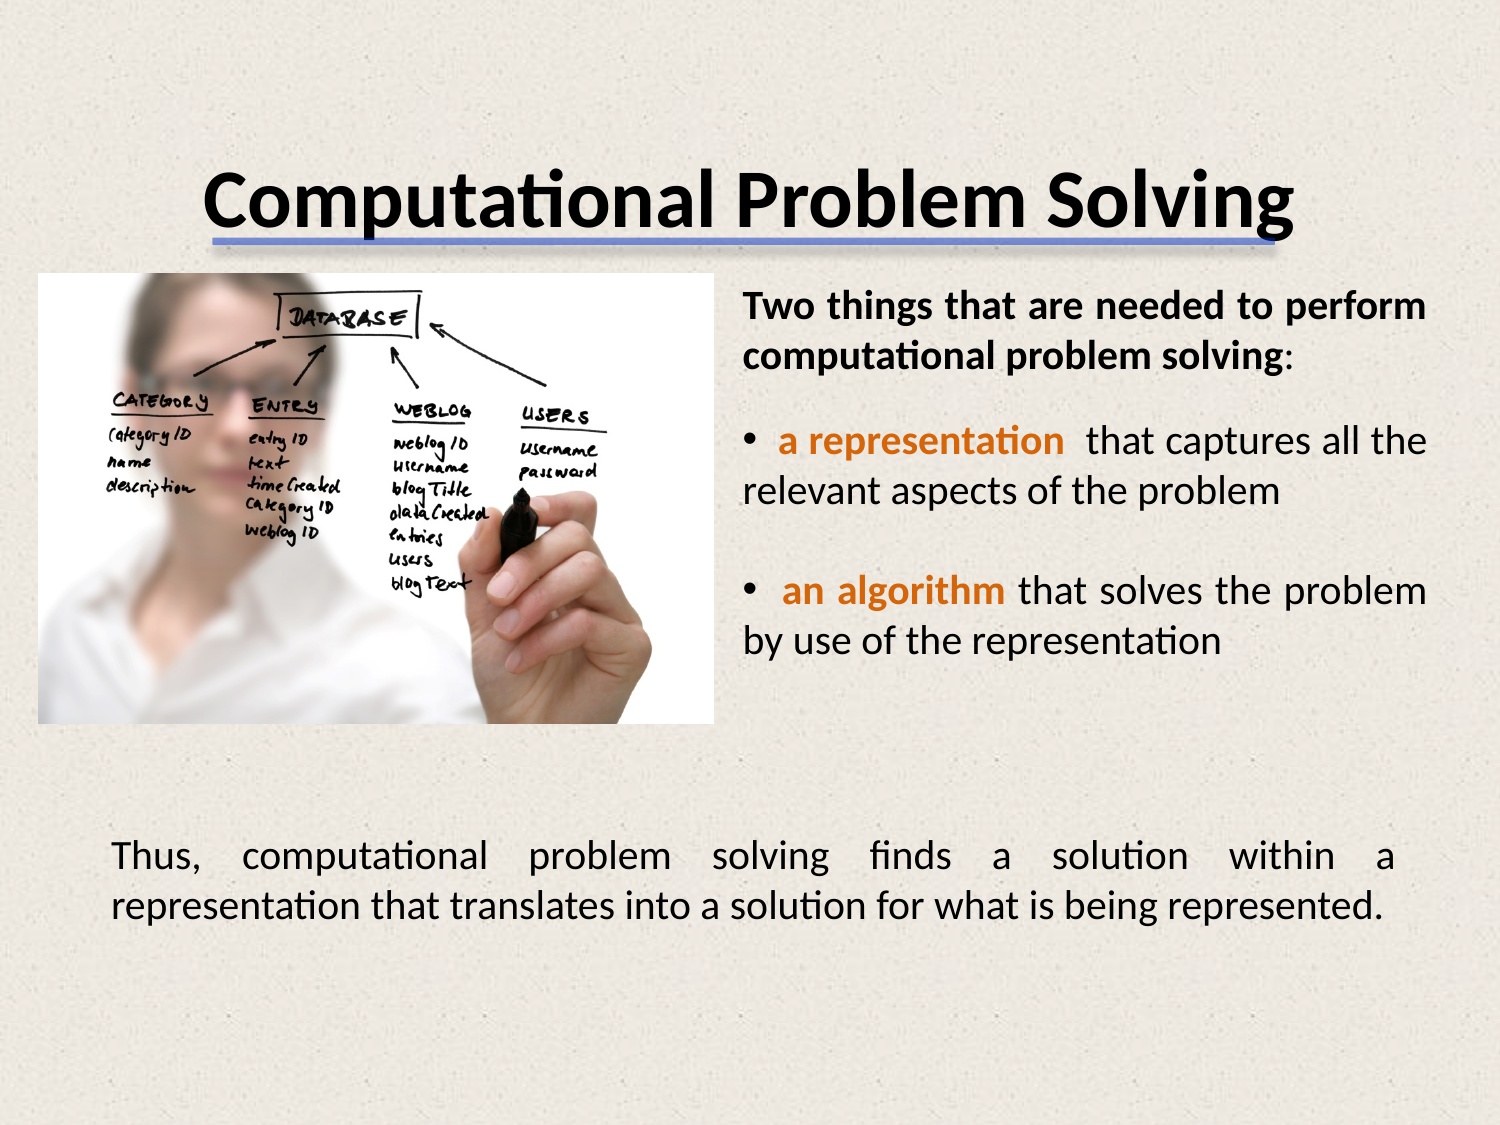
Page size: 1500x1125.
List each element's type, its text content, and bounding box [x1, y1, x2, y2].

subtitle Two things that are needed to perform computational problem solving: a representation that captures all the relevant aspects of the problem an algorithm that solves the problem by use of the representation [727, 270, 1443, 706]
slide_number 1 [1074, 1042, 1425, 1103]
text_box Thus, computational problem solving finds a solution within a representation that translates into a solution for what is being represented. [96, 820, 1412, 927]
title Computational Problem Solving [112, 112, 1388, 275]
picture [38, 272, 714, 724]
text_box [210, 235, 1278, 248]
